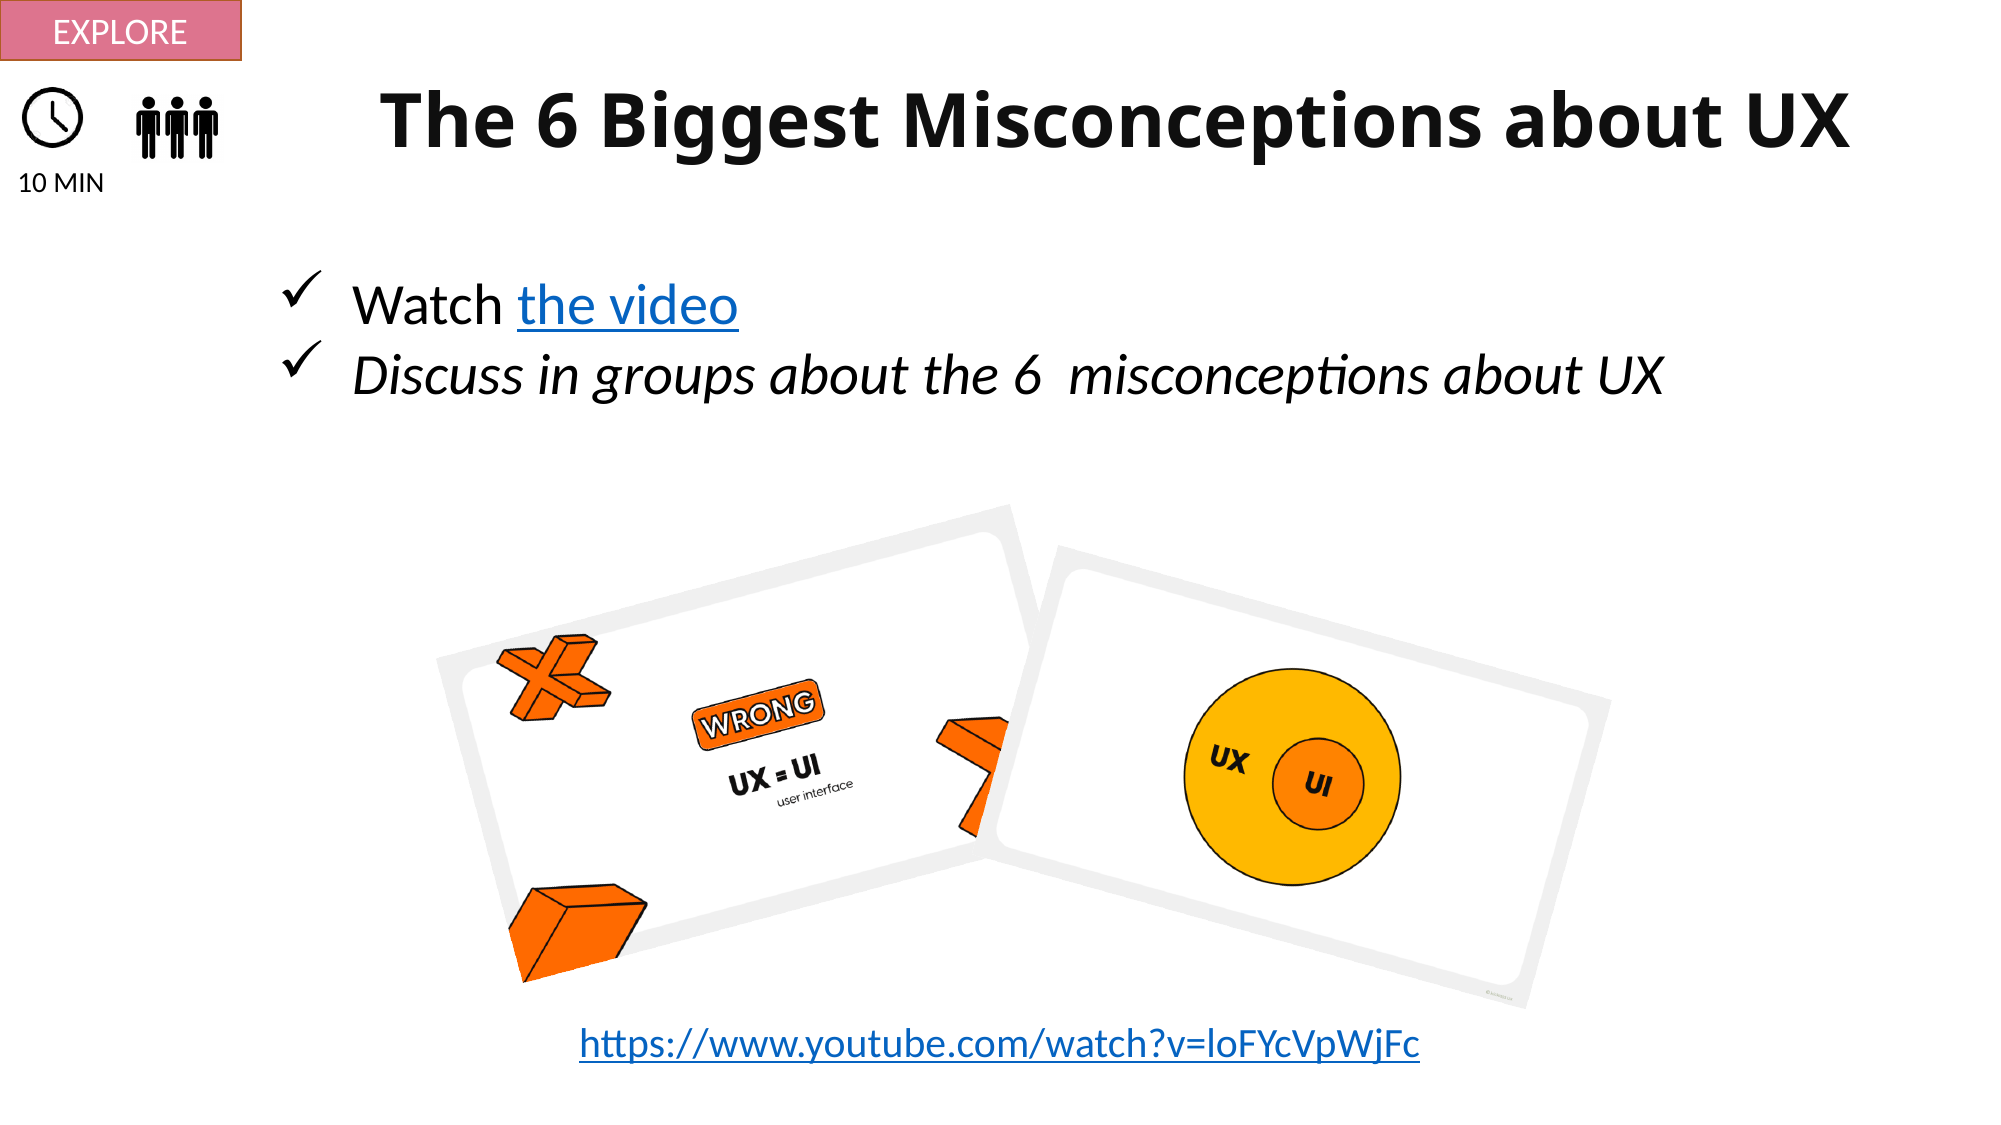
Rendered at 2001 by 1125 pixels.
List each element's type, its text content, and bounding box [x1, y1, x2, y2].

text_box 10 MIN [2, 155, 120, 206]
text_box EXPLORE [0, 0, 242, 61]
text_box The 6 Biggest Misconceptions about UX [365, 64, 1867, 170]
picture [437, 504, 1611, 1009]
text_box https://www.youtube.com/watch?v=loFYcVpWjFc [564, 1008, 1436, 1124]
picture [16, 81, 89, 156]
text_box Watch the video Discuss in groups about the 6 misconceptions about UX [263, 259, 1680, 414]
picture [131, 94, 224, 164]
